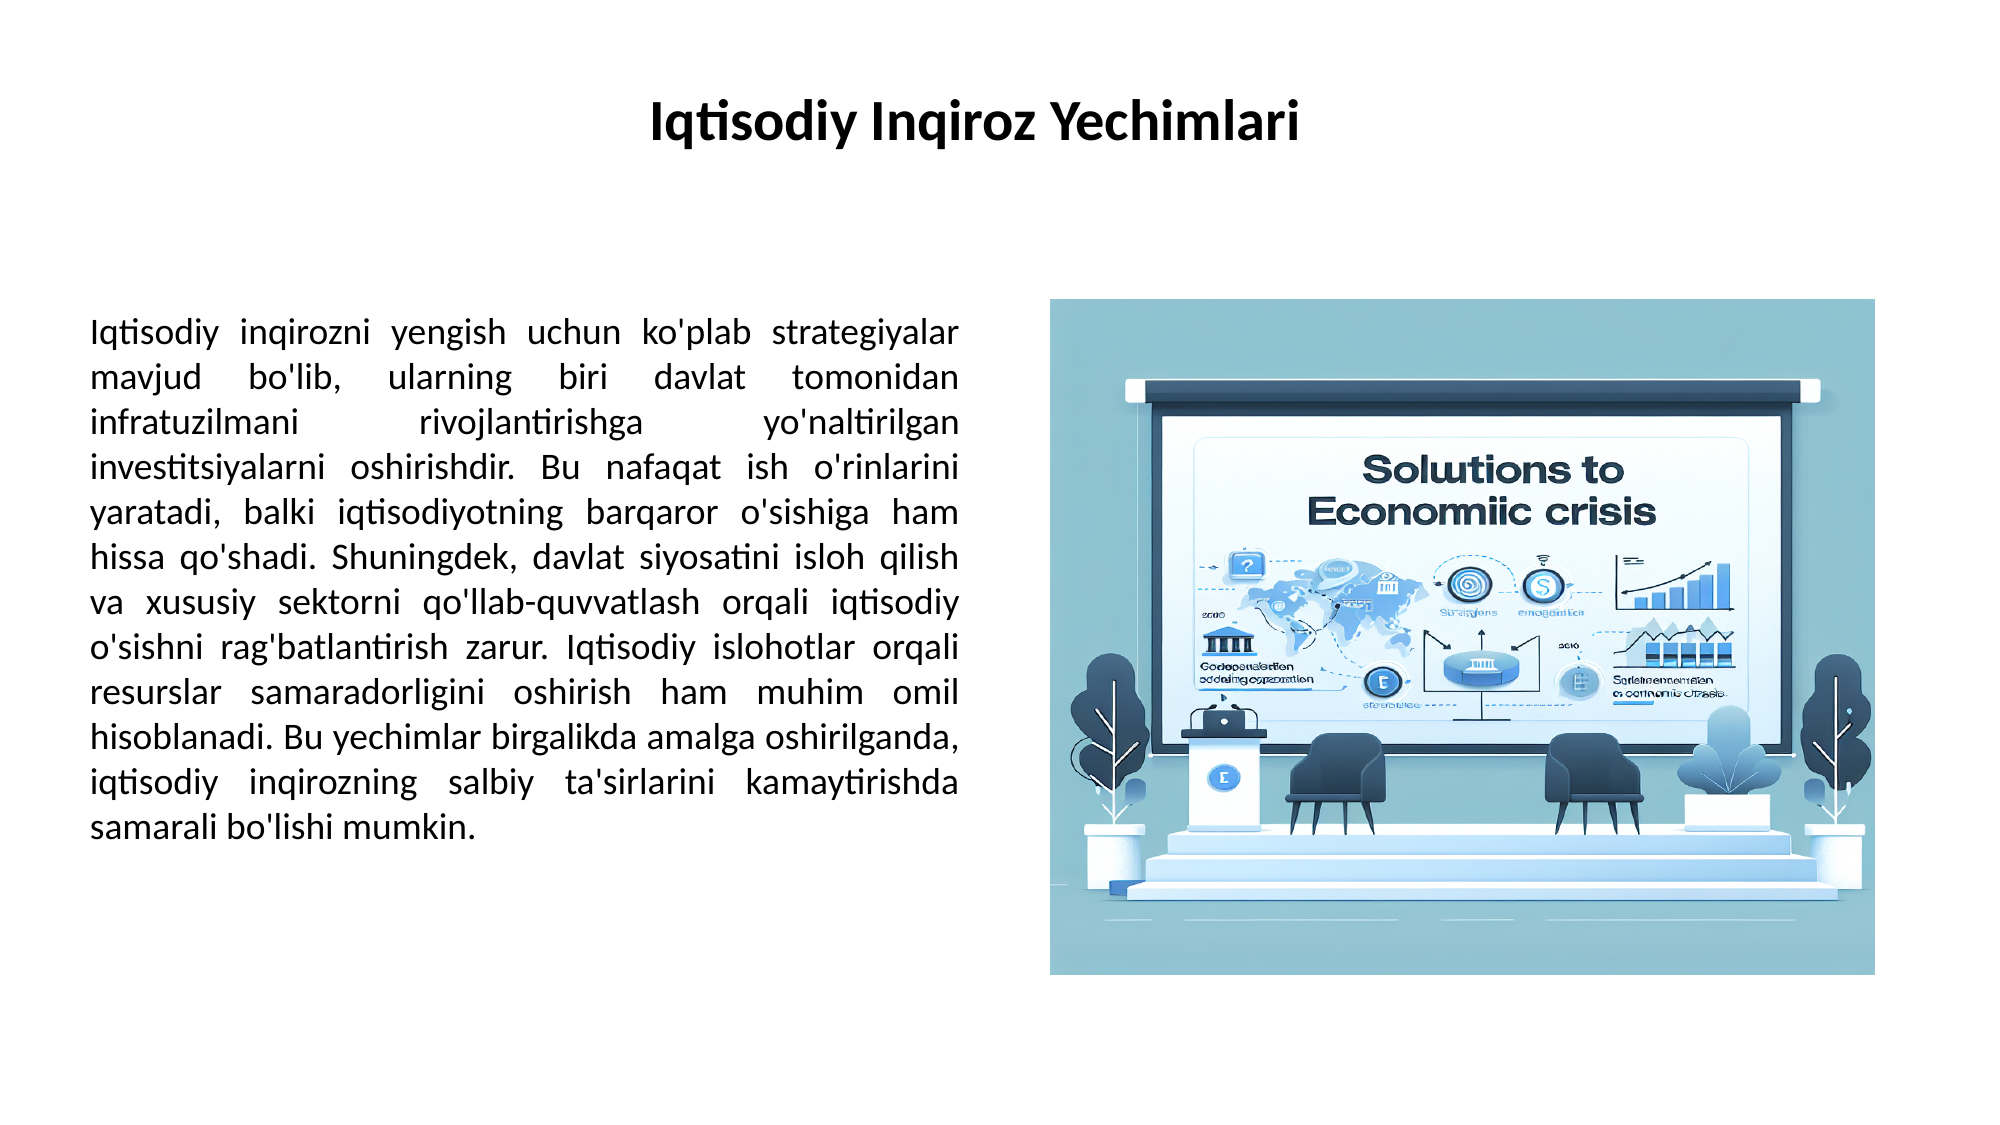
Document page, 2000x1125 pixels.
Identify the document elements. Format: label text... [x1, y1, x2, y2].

text_box Iqtisodiy inqirozni yengish uchun ko'plab strategiyalar mavjud bo'lib, ularning biri davlat tomonidan infratuzilmani rivojlantirishga yo'naltirilgan investitsiyalarni oshirishdir. Bu nafaqat ish o'rinlarini yaratadi, balki iqtisodiyotning barqaror o'sishiga ham hissa qo'shadi. Shuningdek, davlat siyosatini isloh qilish va xususiy sektorni qo'llab-quvvatlash orqali iqtisodiy o'sishni rag'batlantirish zarur. Iqtisodiy islohotlar orqali resurslar samaradorligini oshirish ham muhim omil hisoblanadi. Bu yechimlar birgalikda amalga oshirilganda, iqtisodiy inqirozning salbiy ta'sirlarini kamaytirishda samarali bo'lishi mumkin. [74, 299, 975, 855]
text_box Iqtisodiy Inqiroz Yechimlari [634, 75, 1316, 160]
picture [1049, 299, 1876, 976]
